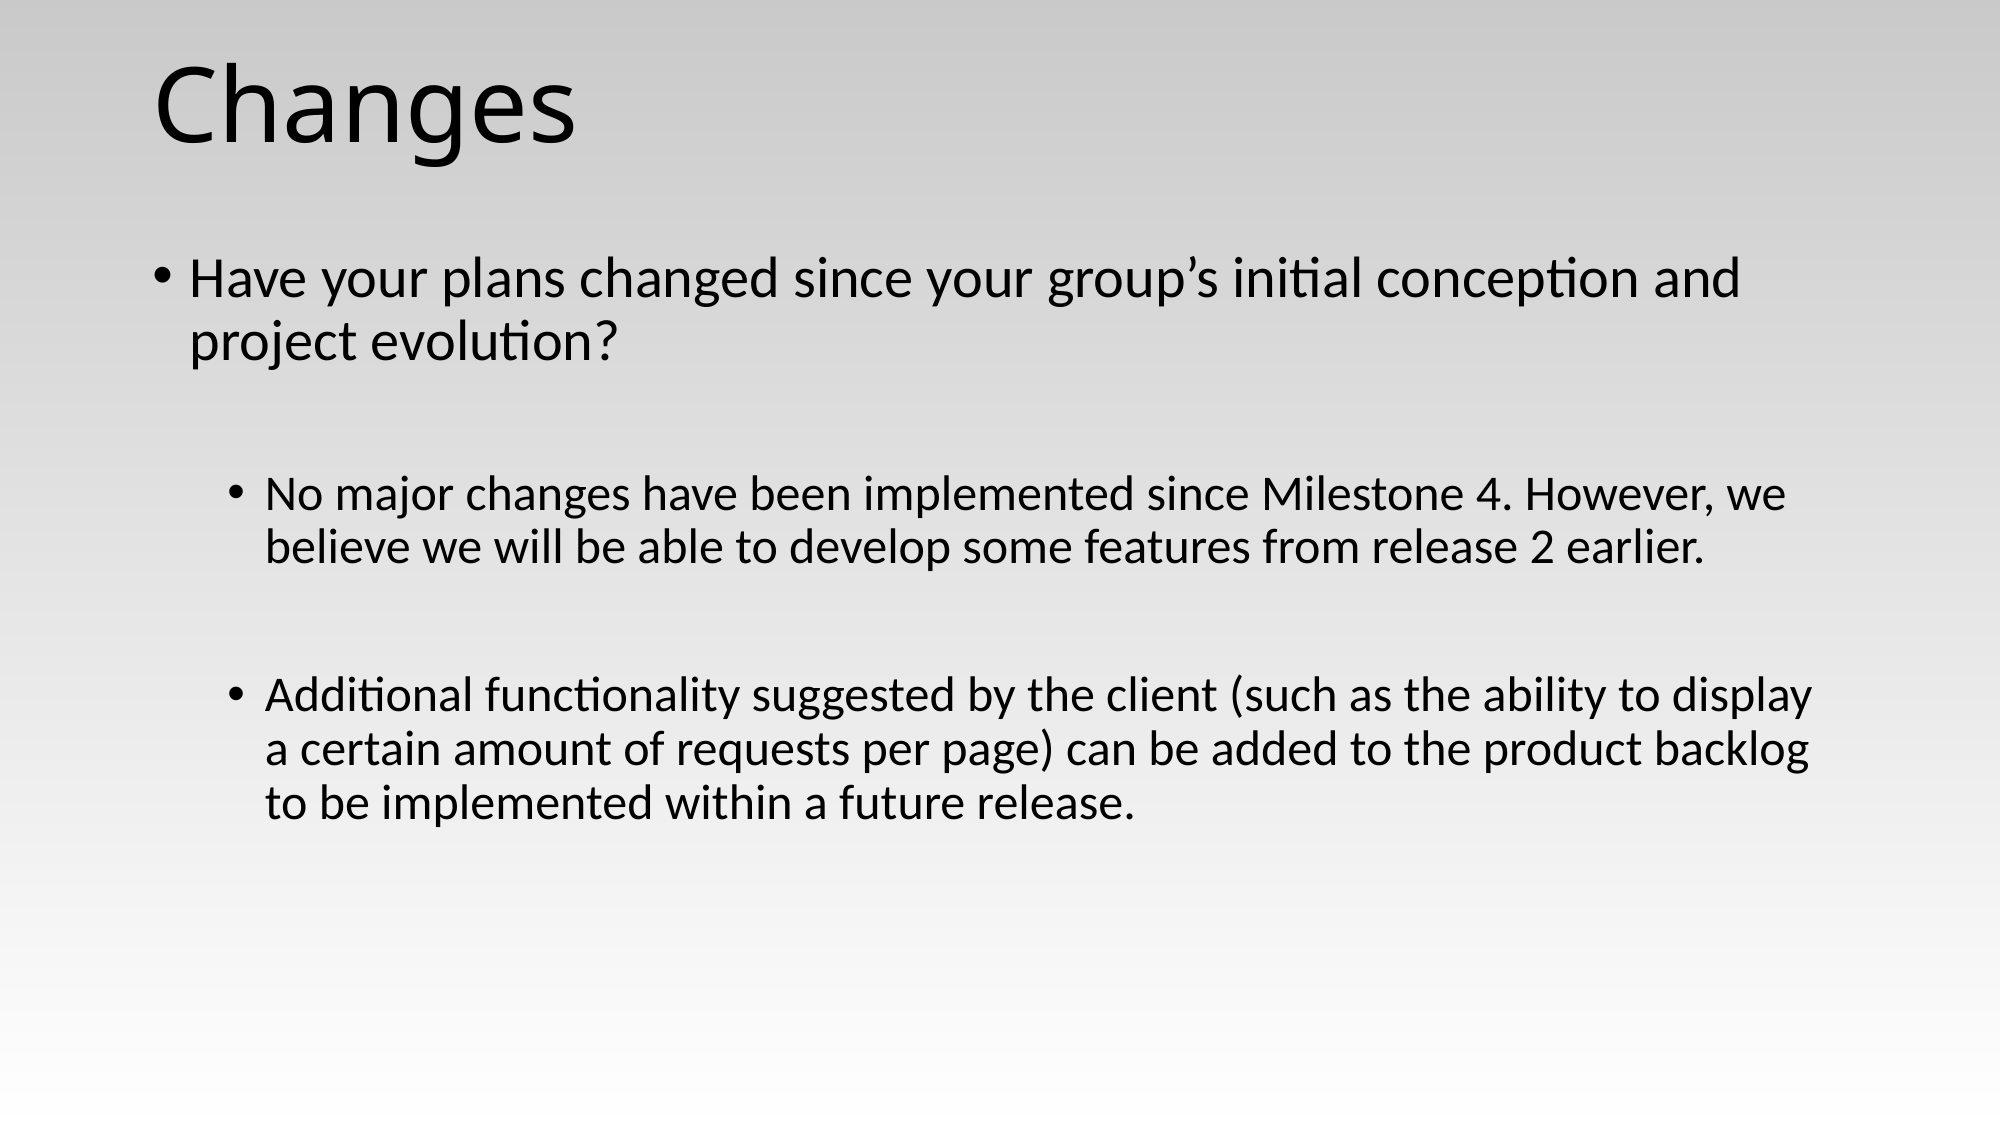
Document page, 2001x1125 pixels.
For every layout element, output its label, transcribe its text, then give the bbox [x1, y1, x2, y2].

title Changes [137, 0, 1863, 218]
list Have your plans changed since your group’s initial conception and project evolution? No major changes have been implemented since Milestone 4. However, we believe we will be able to develop some features from release 2 earlier. Additional functionality suggested by the client (such as the ability to display a certain amount of requests per page) can be added to the product backlog to be implemented within a future release. [137, 239, 1863, 1094]
